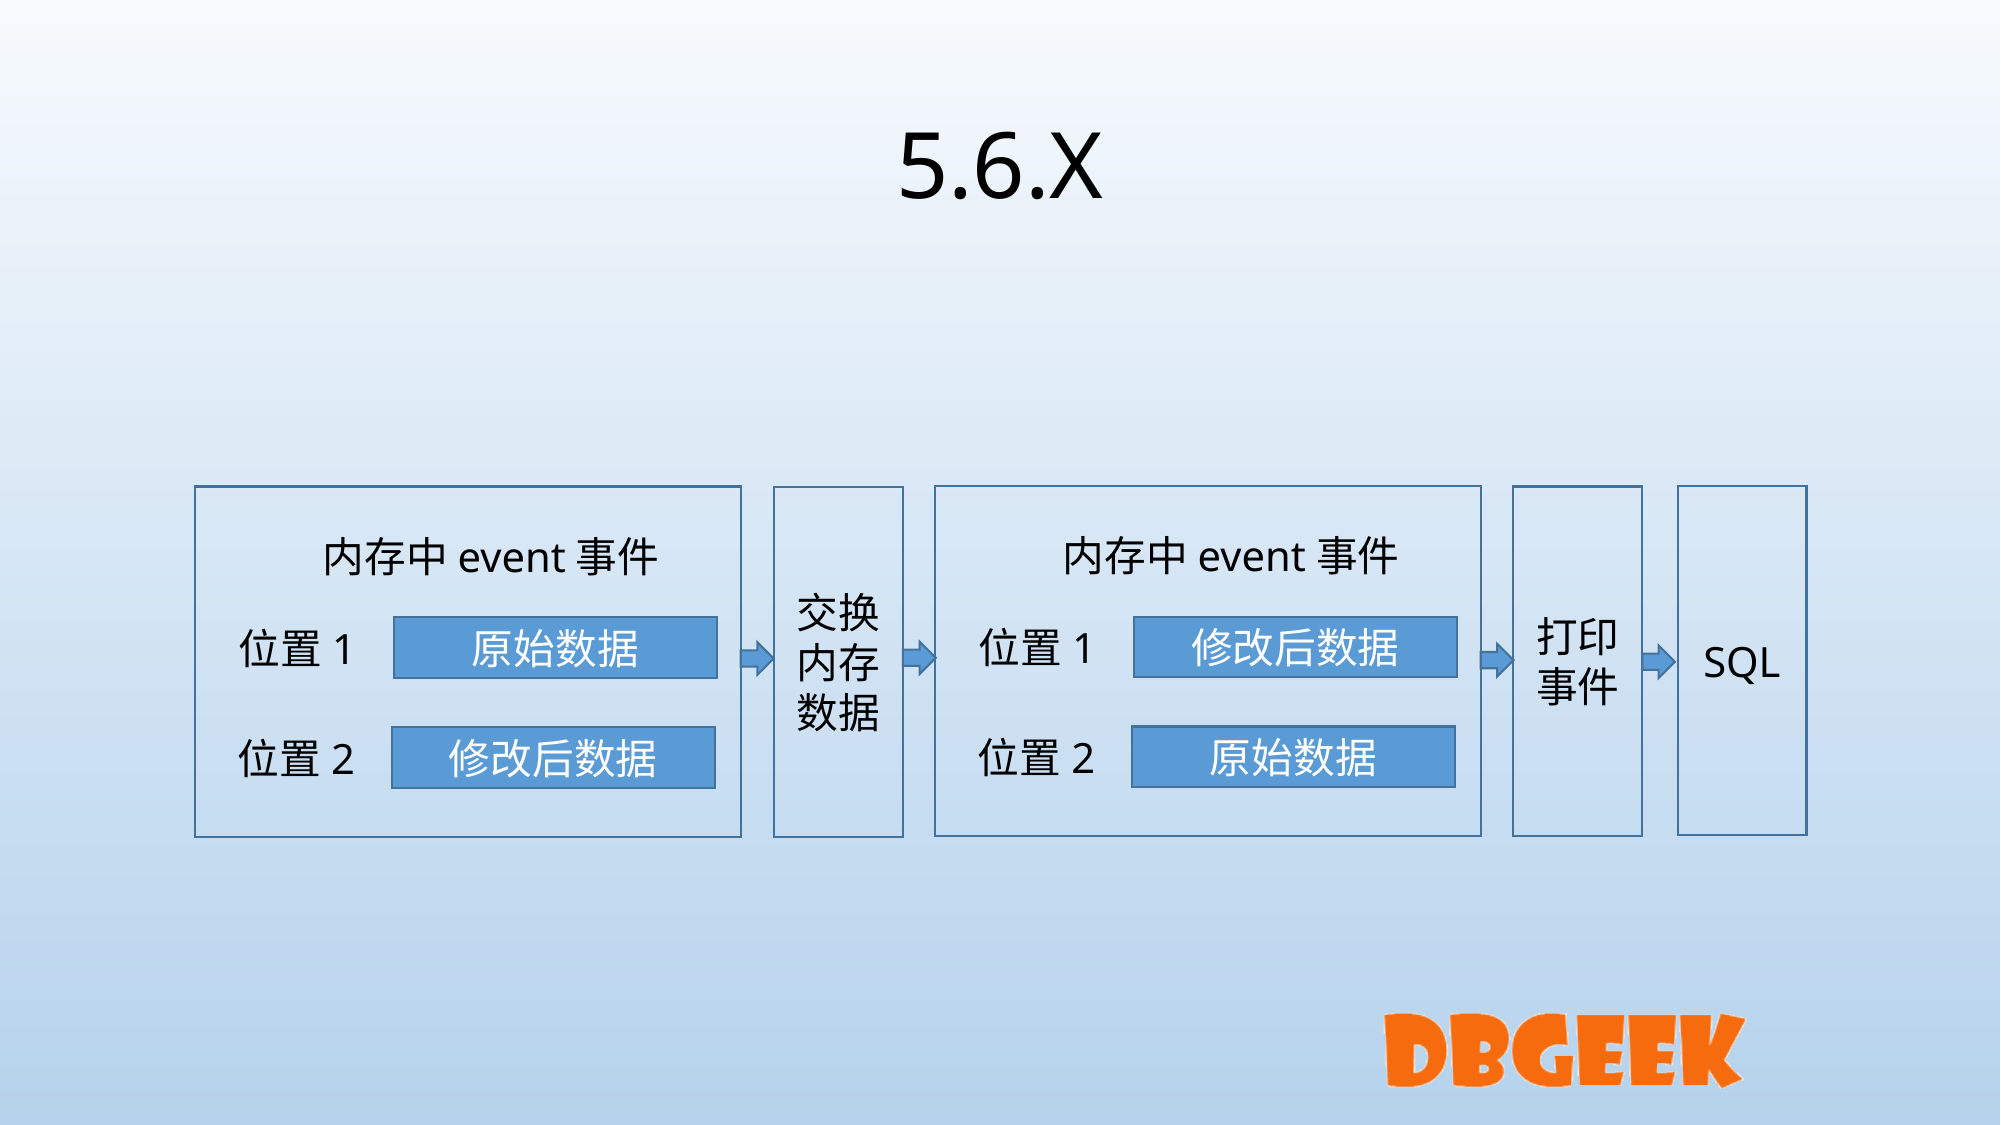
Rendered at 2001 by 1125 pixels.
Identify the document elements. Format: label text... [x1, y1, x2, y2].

title 5.6.X [137, 59, 1863, 263]
picture [1170, 968, 2000, 1125]
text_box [137, 263, 1863, 1056]
